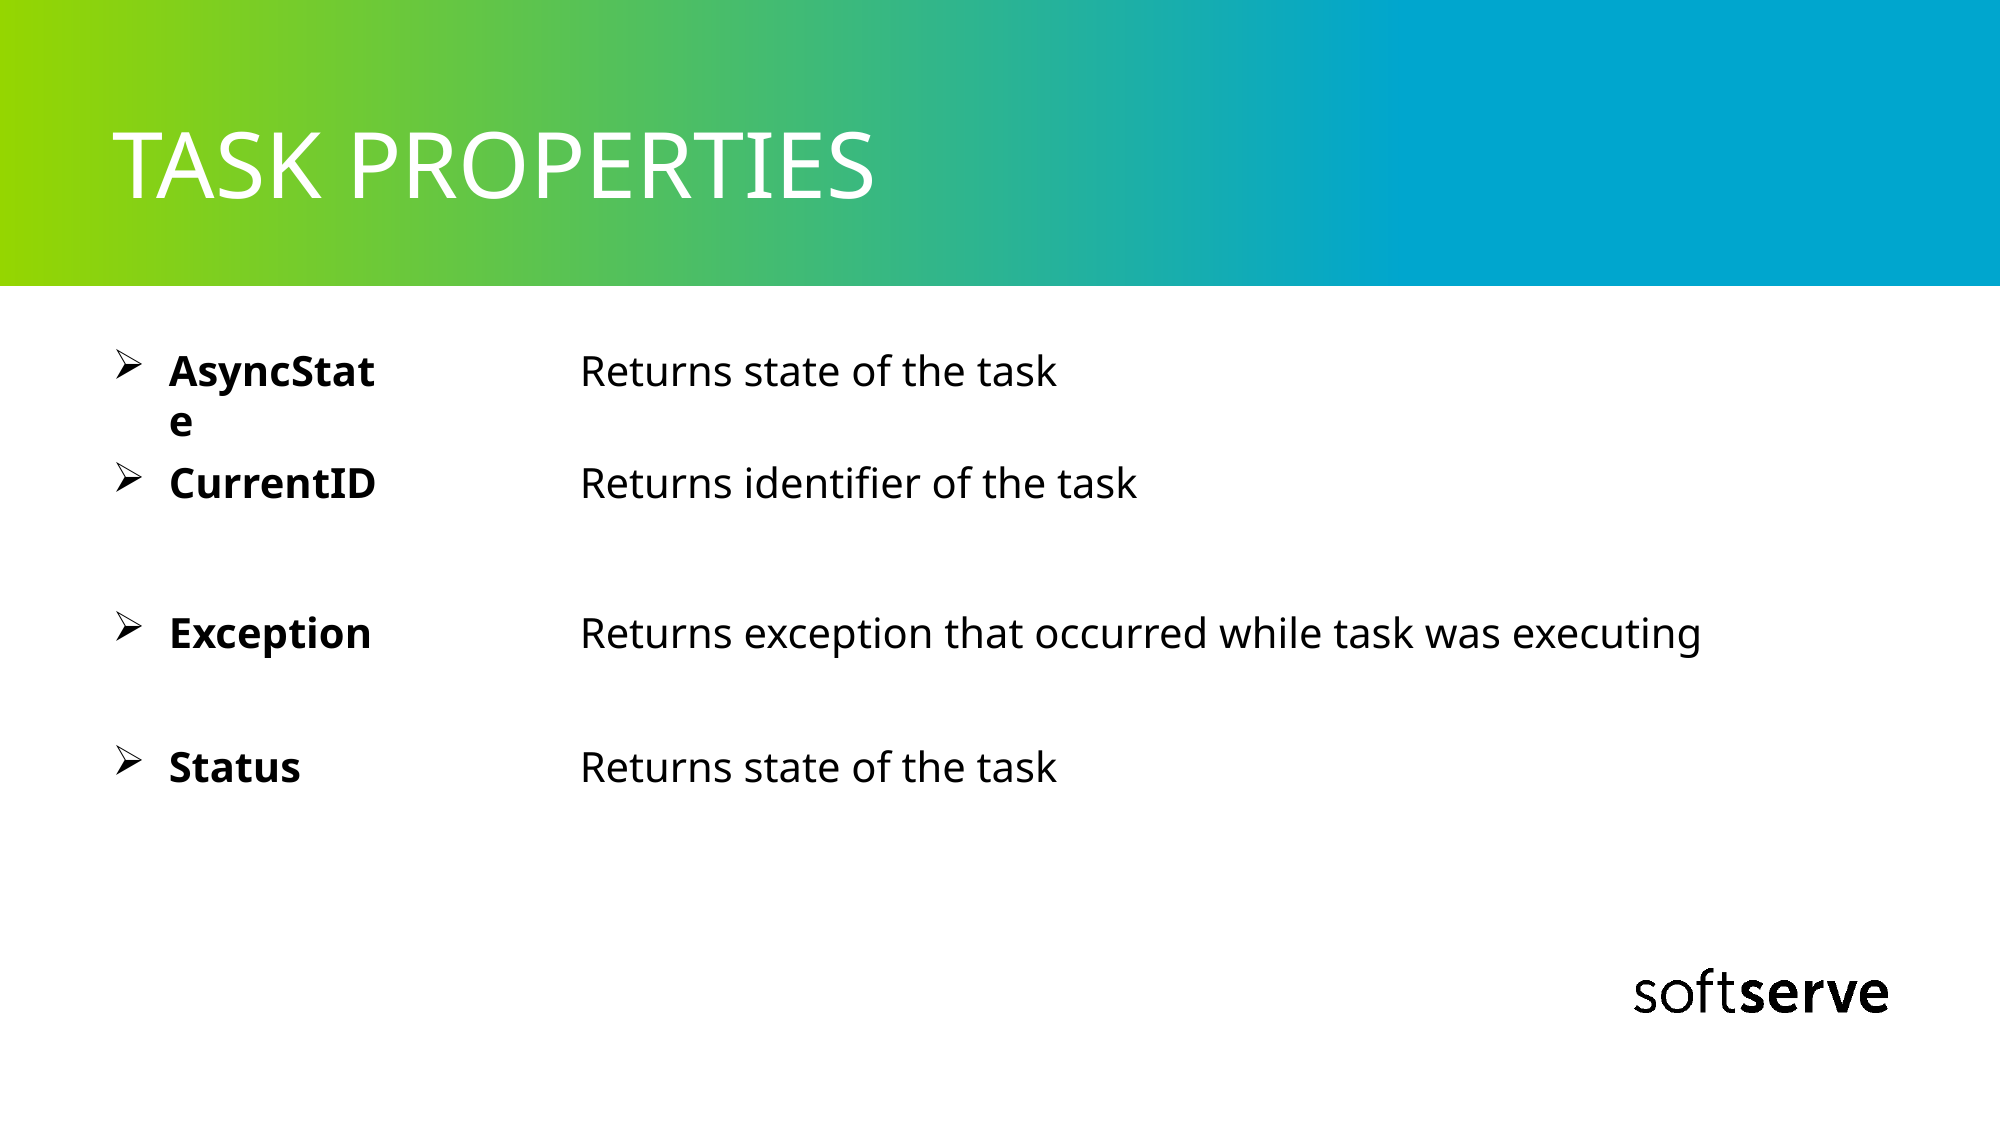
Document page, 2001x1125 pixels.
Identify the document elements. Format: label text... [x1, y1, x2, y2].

text_box Returns exception that occurred while task was executing [579, 598, 1783, 675]
text_box Returns state of the task [579, 733, 1214, 810]
title TASK PROPERTIES [112, 112, 1888, 225]
picture [1634, 968, 1888, 1013]
list AsyncState [112, 337, 402, 414]
text_box CurrentID [112, 449, 402, 526]
text_box Exception [112, 598, 402, 675]
text_box Returns state of the task [579, 337, 1183, 414]
text_box Status [112, 733, 402, 810]
text_box Returns identifier of the task [579, 449, 1345, 526]
